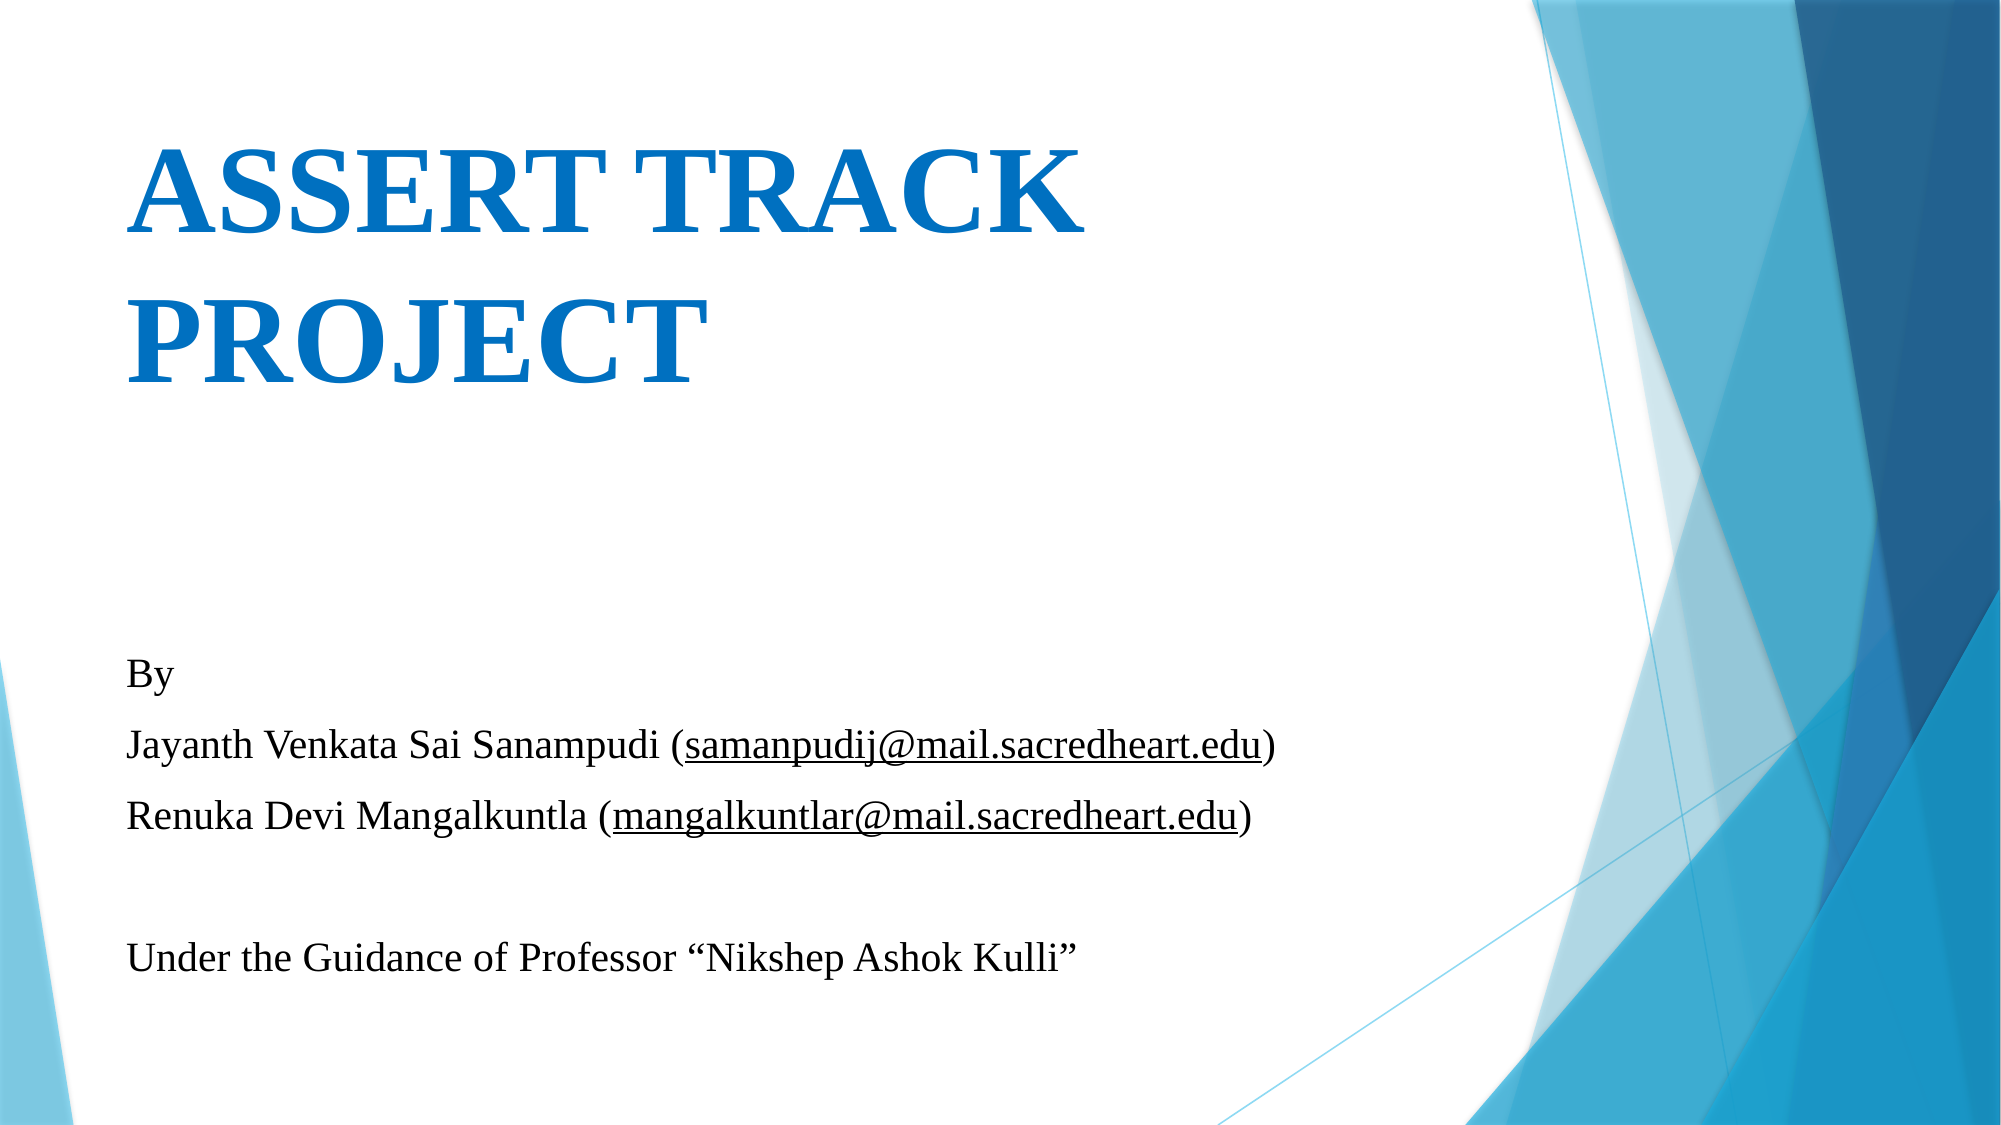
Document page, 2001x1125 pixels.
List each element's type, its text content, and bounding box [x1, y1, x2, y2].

list By Jayanth Venkata Sai Sanampudi (samanpudij@mail.sacredheart.edu) Renuka Devi Mangalkuntla (mangalkuntlar@mail.sacredheart.edu) Under the Guidance of Professor “Nikshep Ashok Kulli” [111, 354, 1522, 1077]
title ASSERT TRACK PROJECT [111, 99, 1522, 354]
